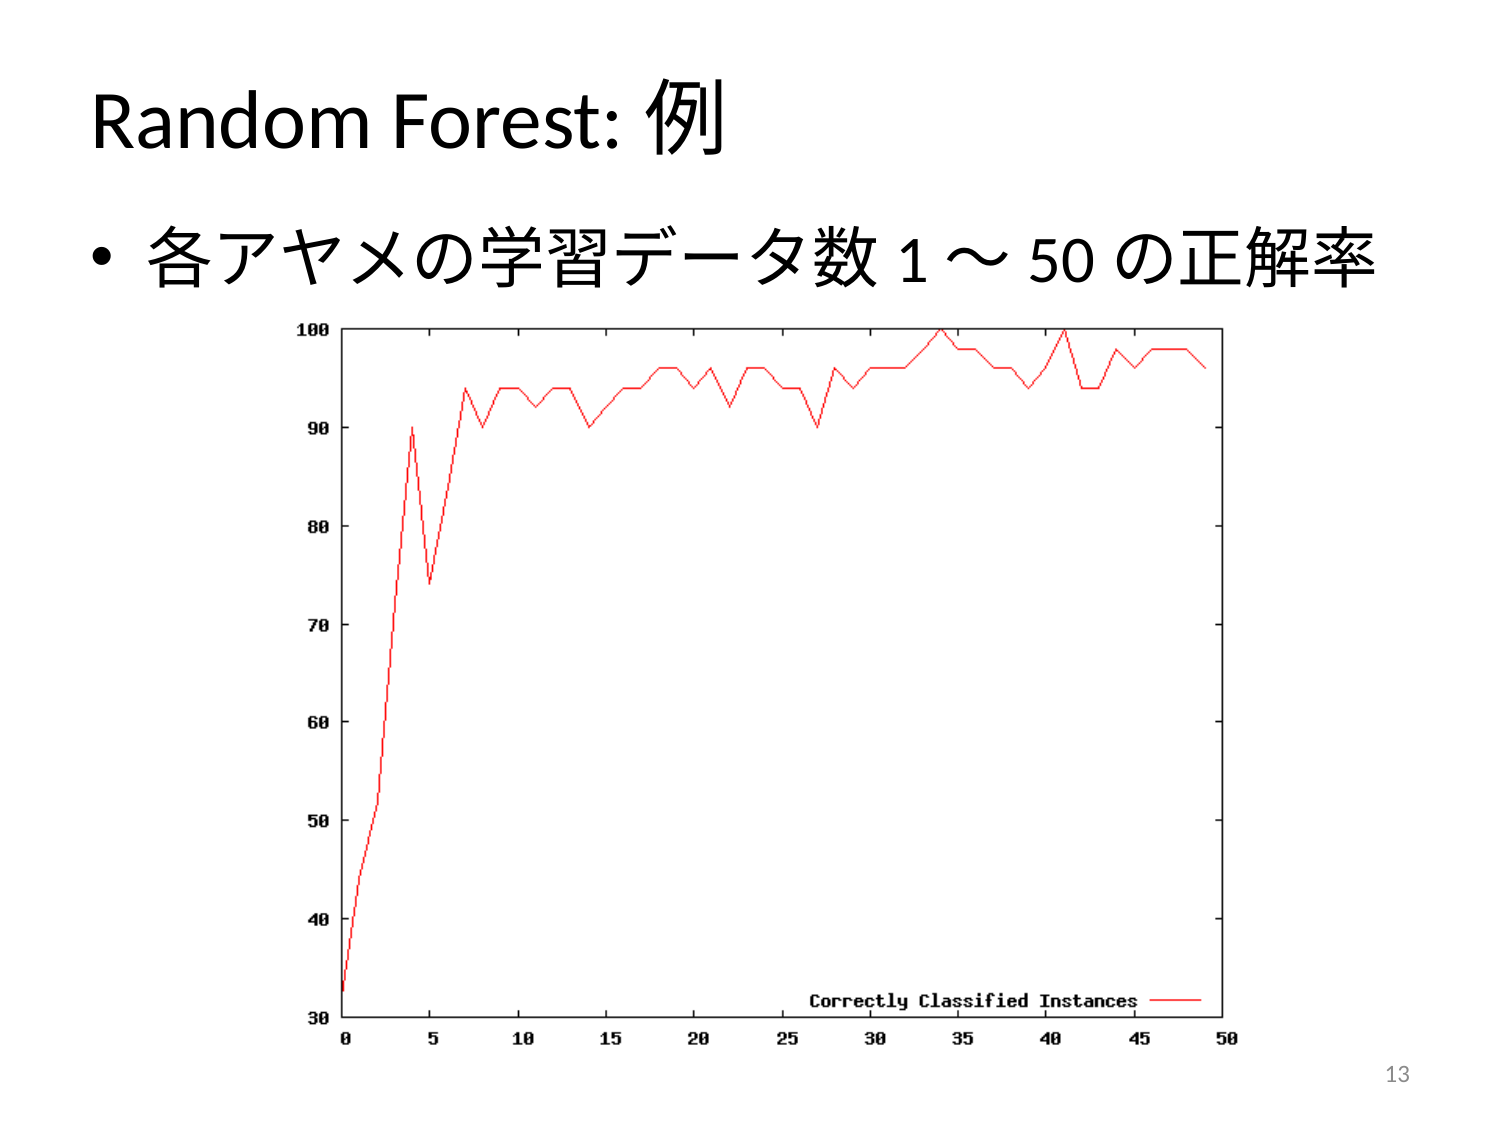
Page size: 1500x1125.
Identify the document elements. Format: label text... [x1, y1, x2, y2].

text_box 各アヤメの学習データ数1～50の正解率 [74, 208, 1425, 1035]
title Random Forest:例 [74, 44, 1426, 185]
picture [249, 308, 1251, 1059]
slide_number 12 [1074, 1042, 1425, 1103]
